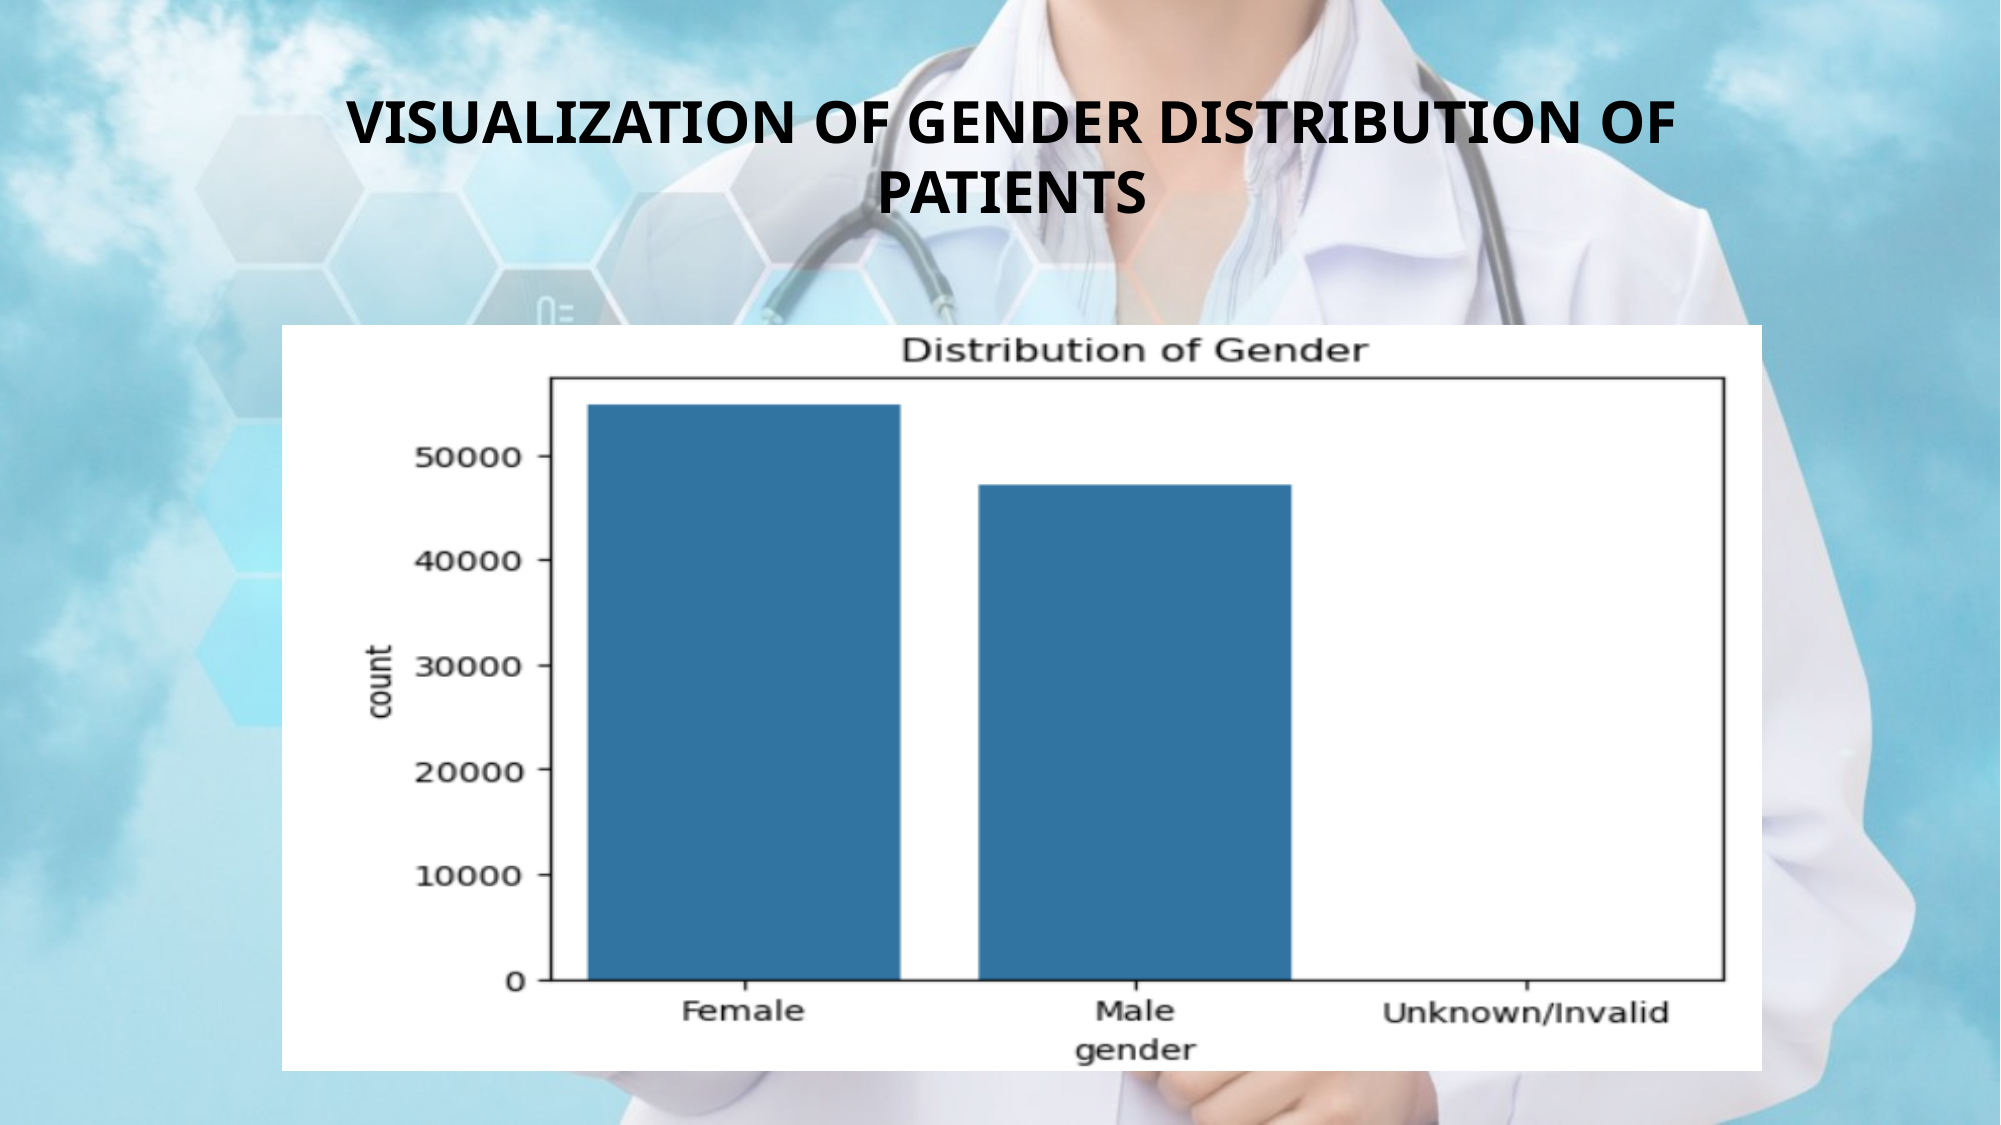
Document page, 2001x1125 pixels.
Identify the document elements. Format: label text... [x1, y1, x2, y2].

text_box VISUALIZATION OF GENDER DISTRIBUTION OF PATIENTS [266, 77, 1758, 233]
picture [282, 325, 1762, 1071]
